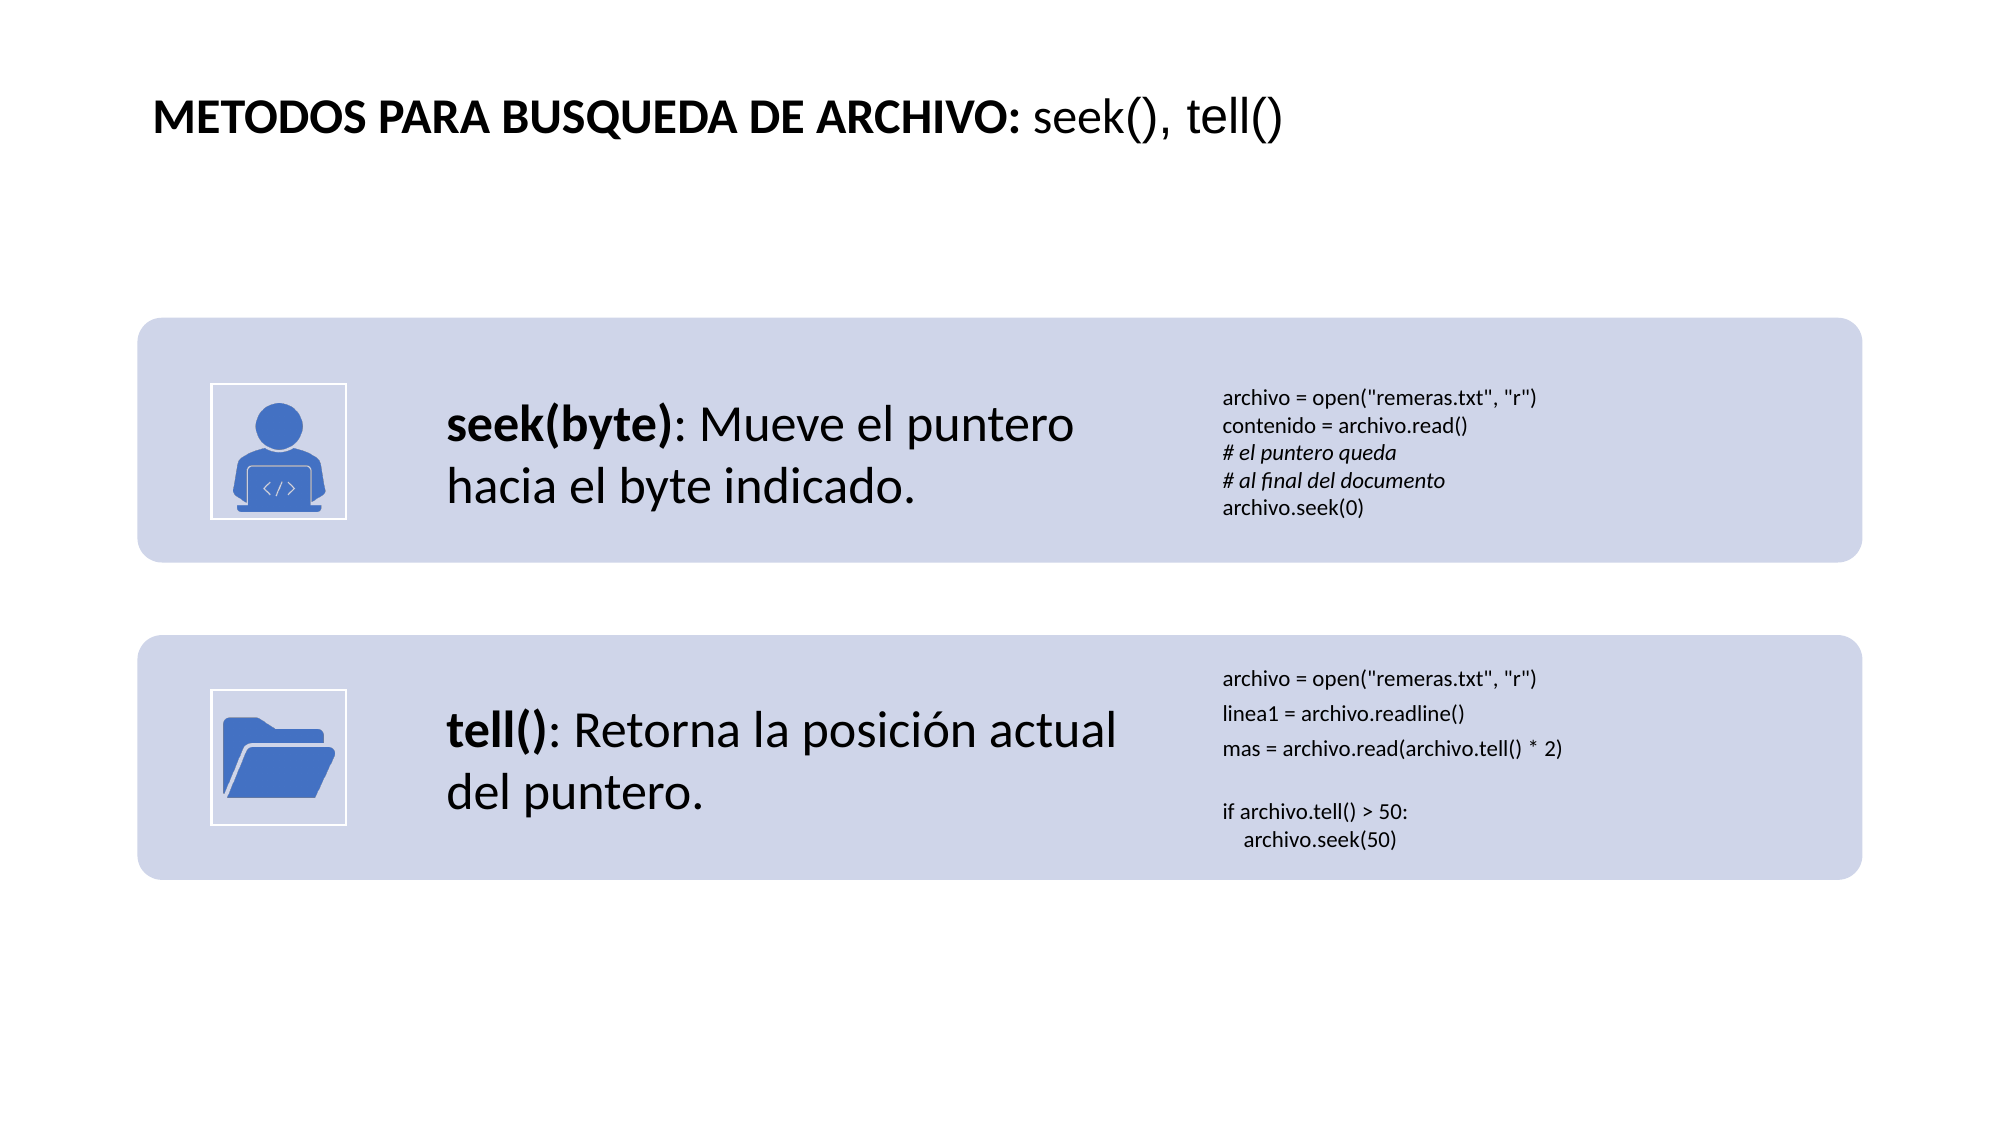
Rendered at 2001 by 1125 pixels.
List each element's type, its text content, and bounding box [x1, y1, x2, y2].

title METODOS PARA BUSQUEDA DE ARCHIVO: seek(), tell() [137, 64, 1863, 195]
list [137, 195, 1863, 1014]
